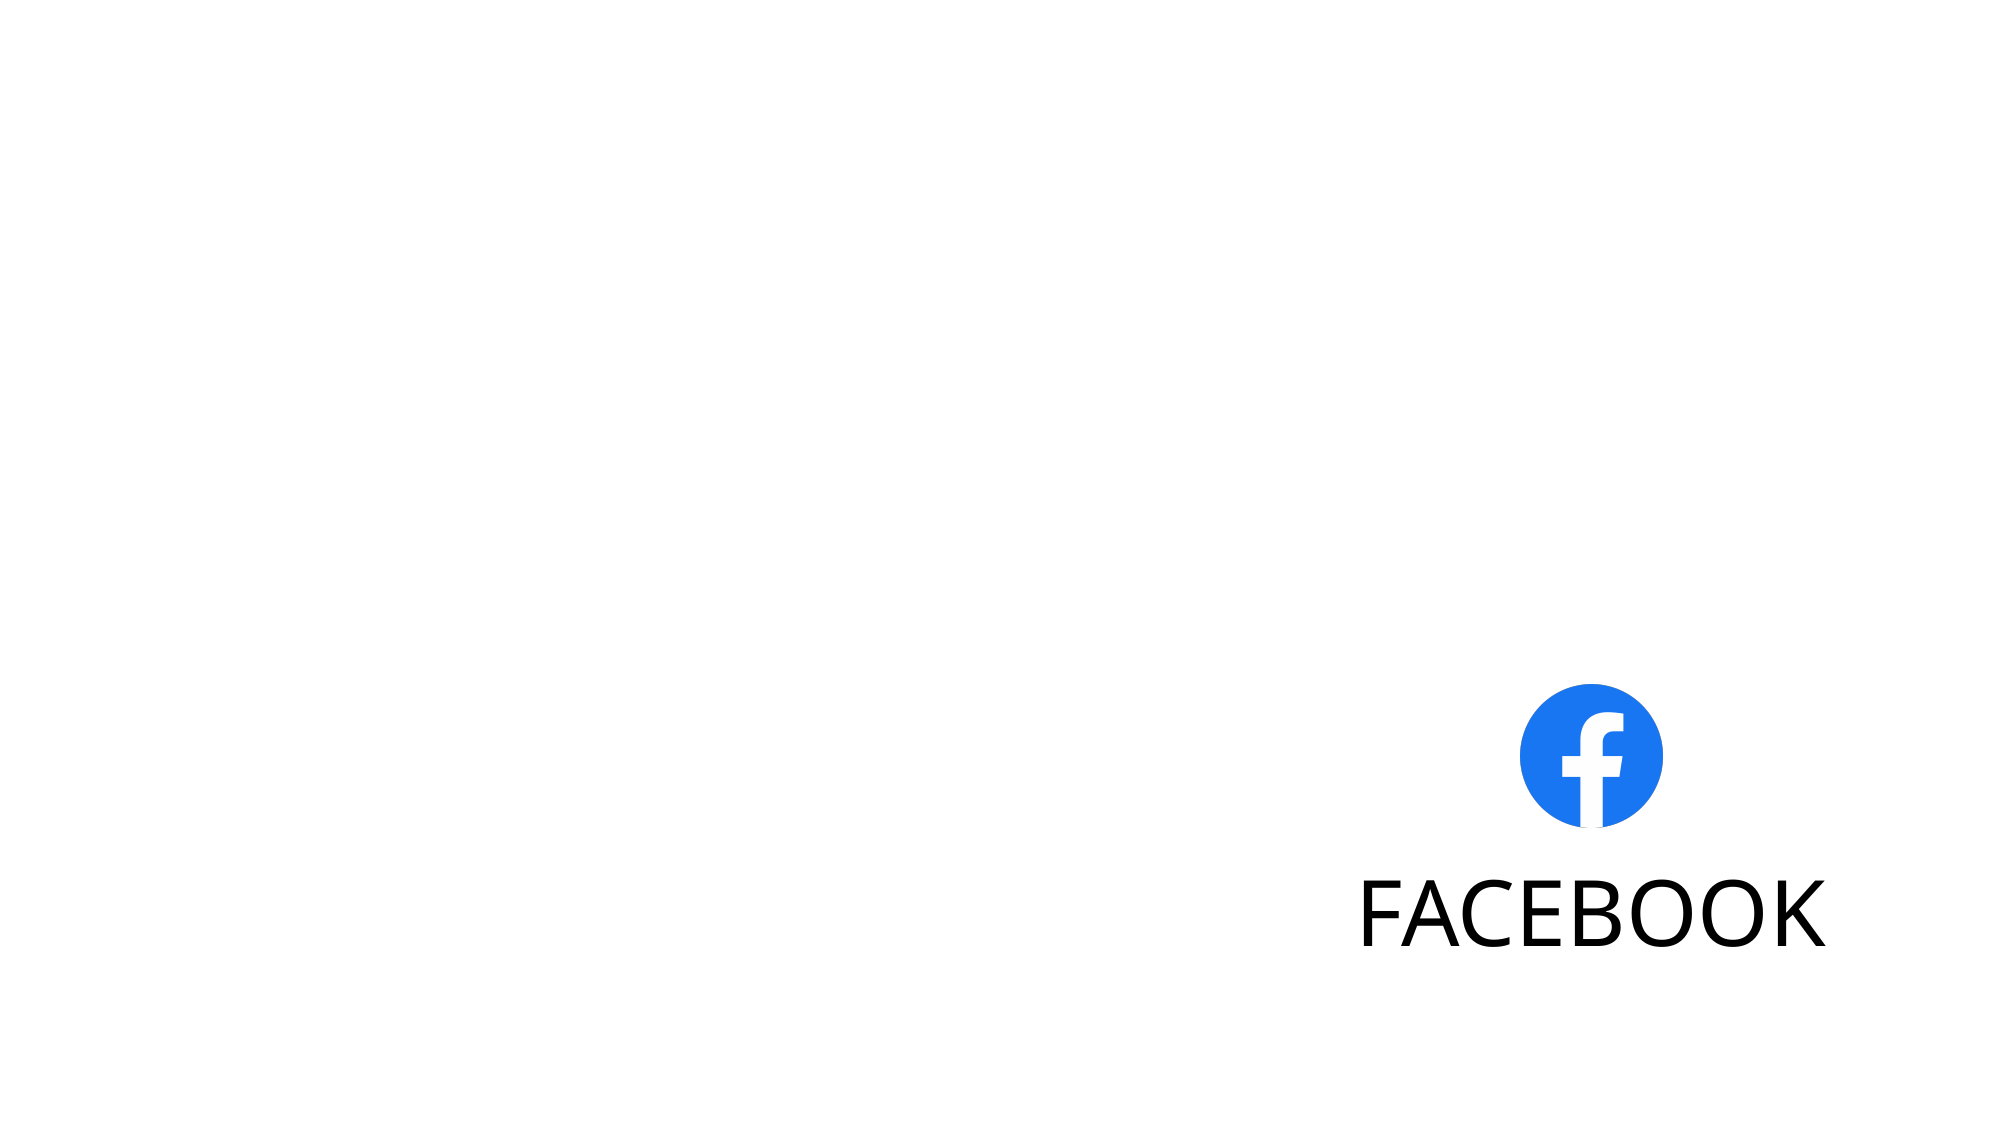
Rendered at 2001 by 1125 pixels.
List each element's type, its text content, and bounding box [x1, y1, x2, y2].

title FACEBOOK [116, 807, 1842, 1025]
picture [1520, 684, 1663, 828]
